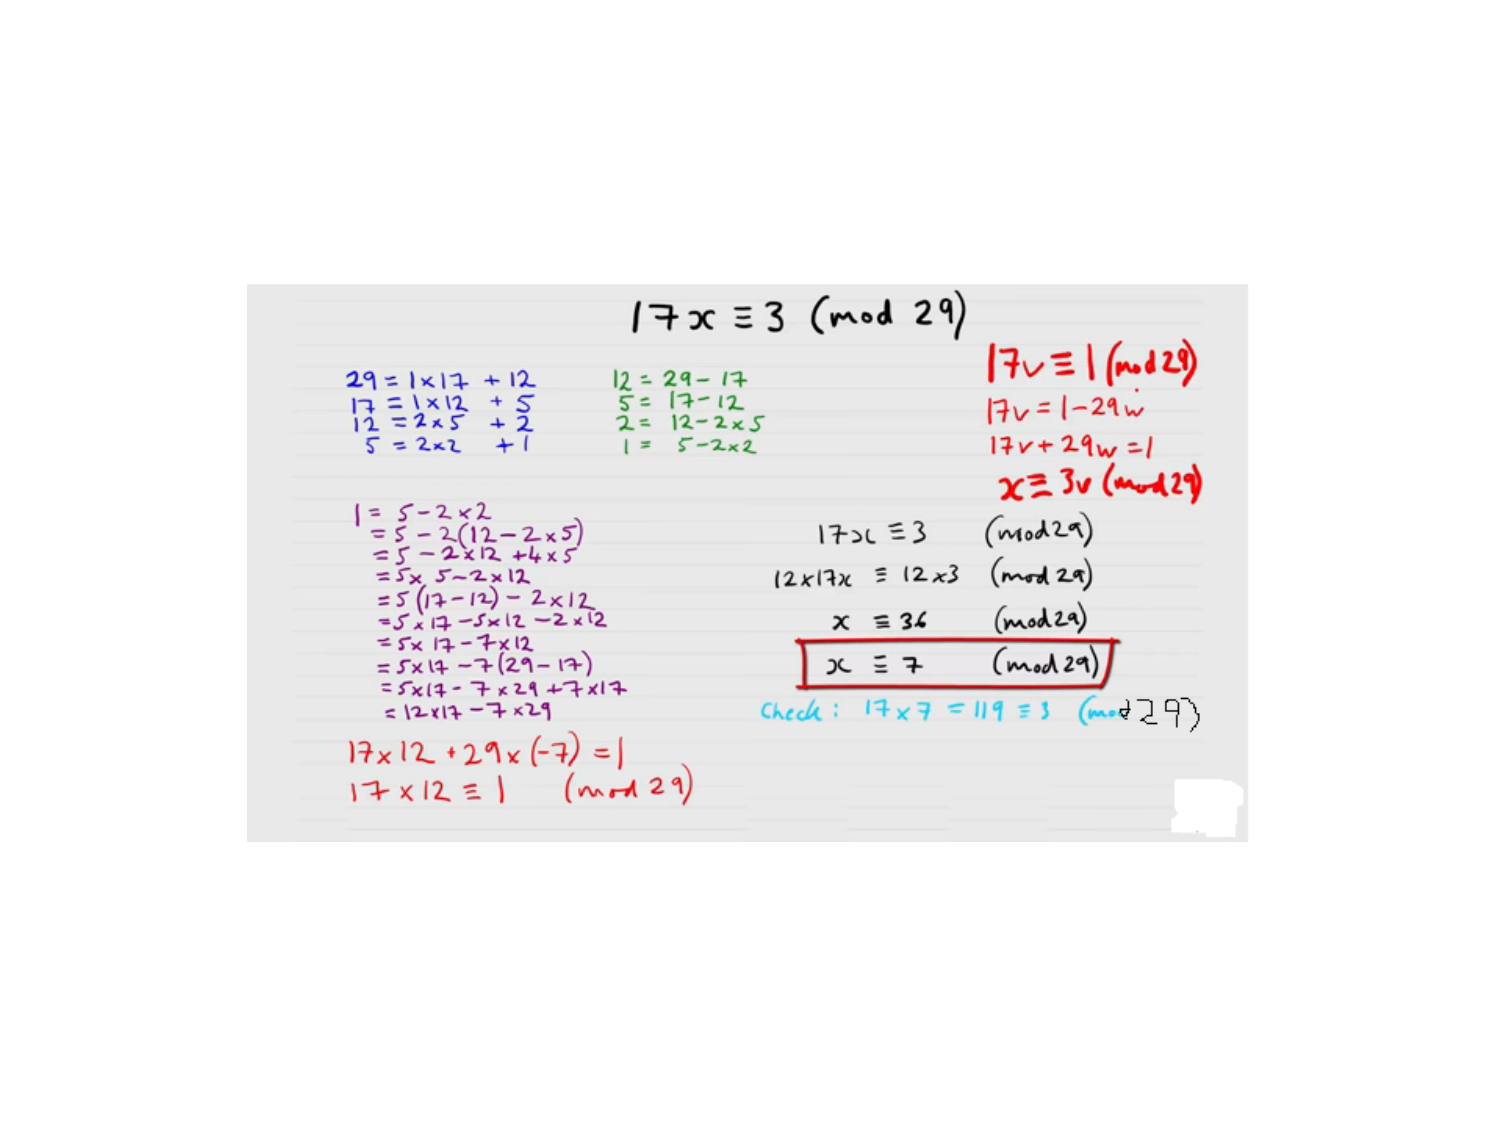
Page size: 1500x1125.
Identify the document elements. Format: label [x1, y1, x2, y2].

picture [247, 283, 1253, 842]
